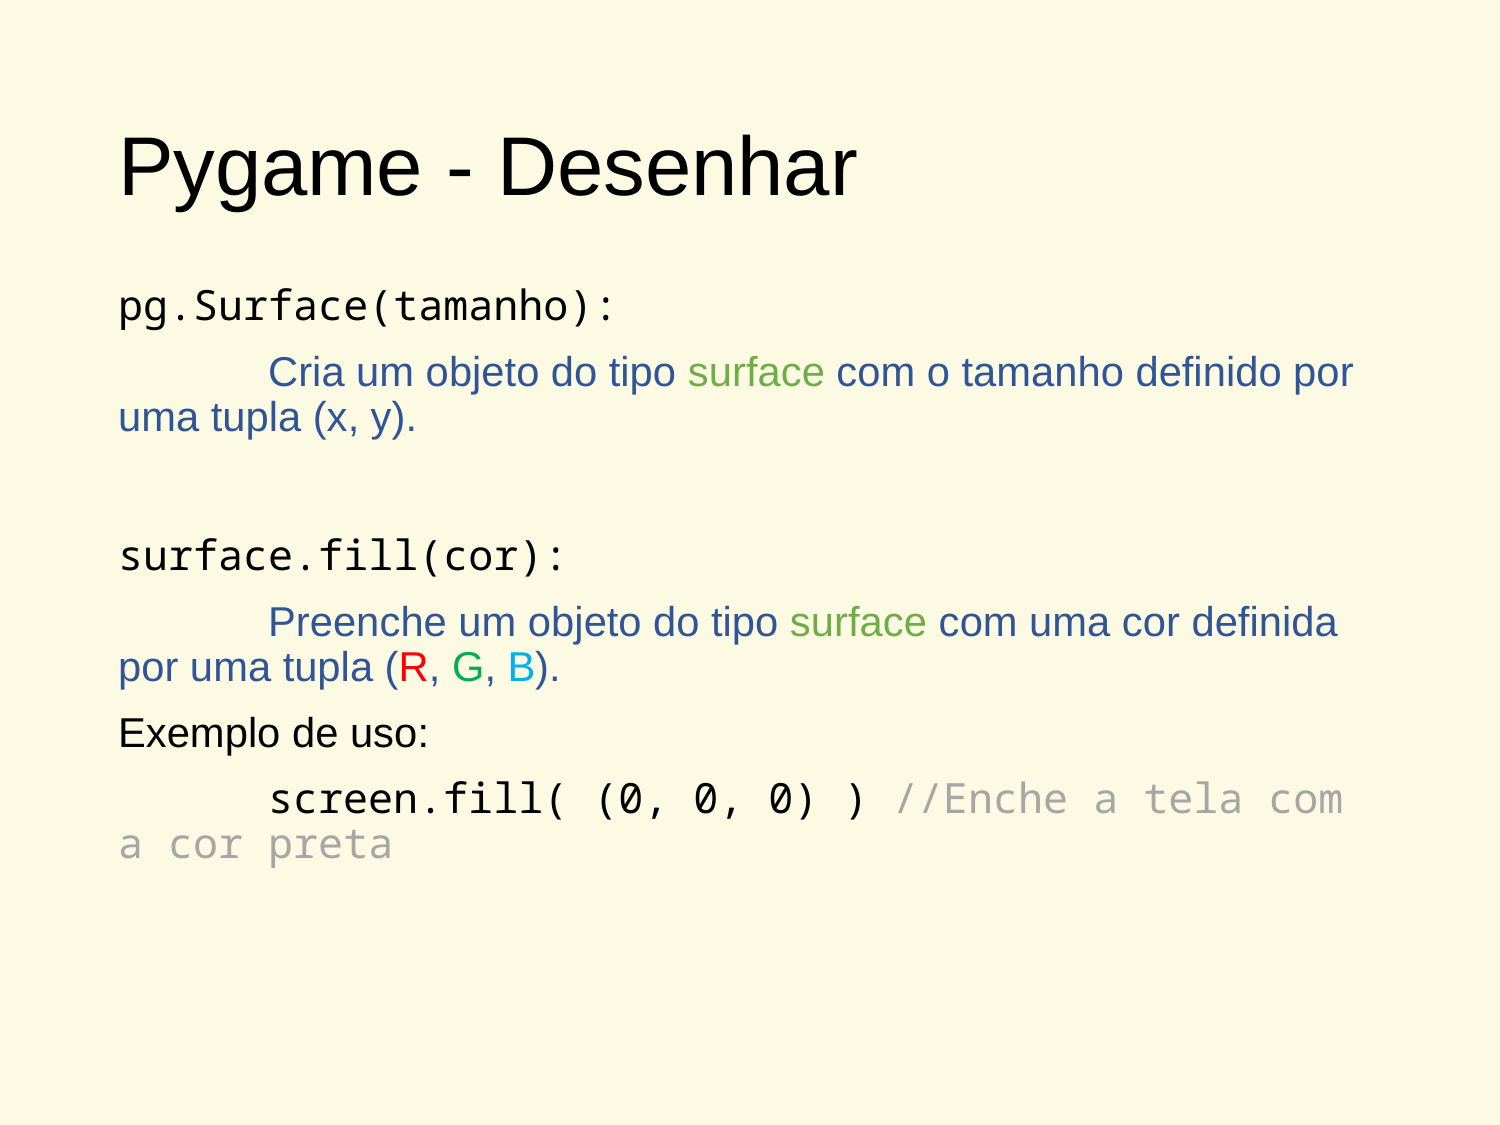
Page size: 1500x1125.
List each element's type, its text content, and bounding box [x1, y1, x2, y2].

title Pygame - Desenhar [103, 59, 1397, 277]
text_box surface.fill(cor): Preenche um objeto do tipo surface com uma cor definida por uma tupla (R, G, B). Exemplo de uso: screen.fill( (0, 0, 0) ) //Enche a tela com a cor preta [103, 526, 1397, 1125]
text_box pg.Surface(tamanho): Cria um objeto do tipo surface com o tamanho definido por uma tupla (x, y). [103, 277, 1397, 526]
